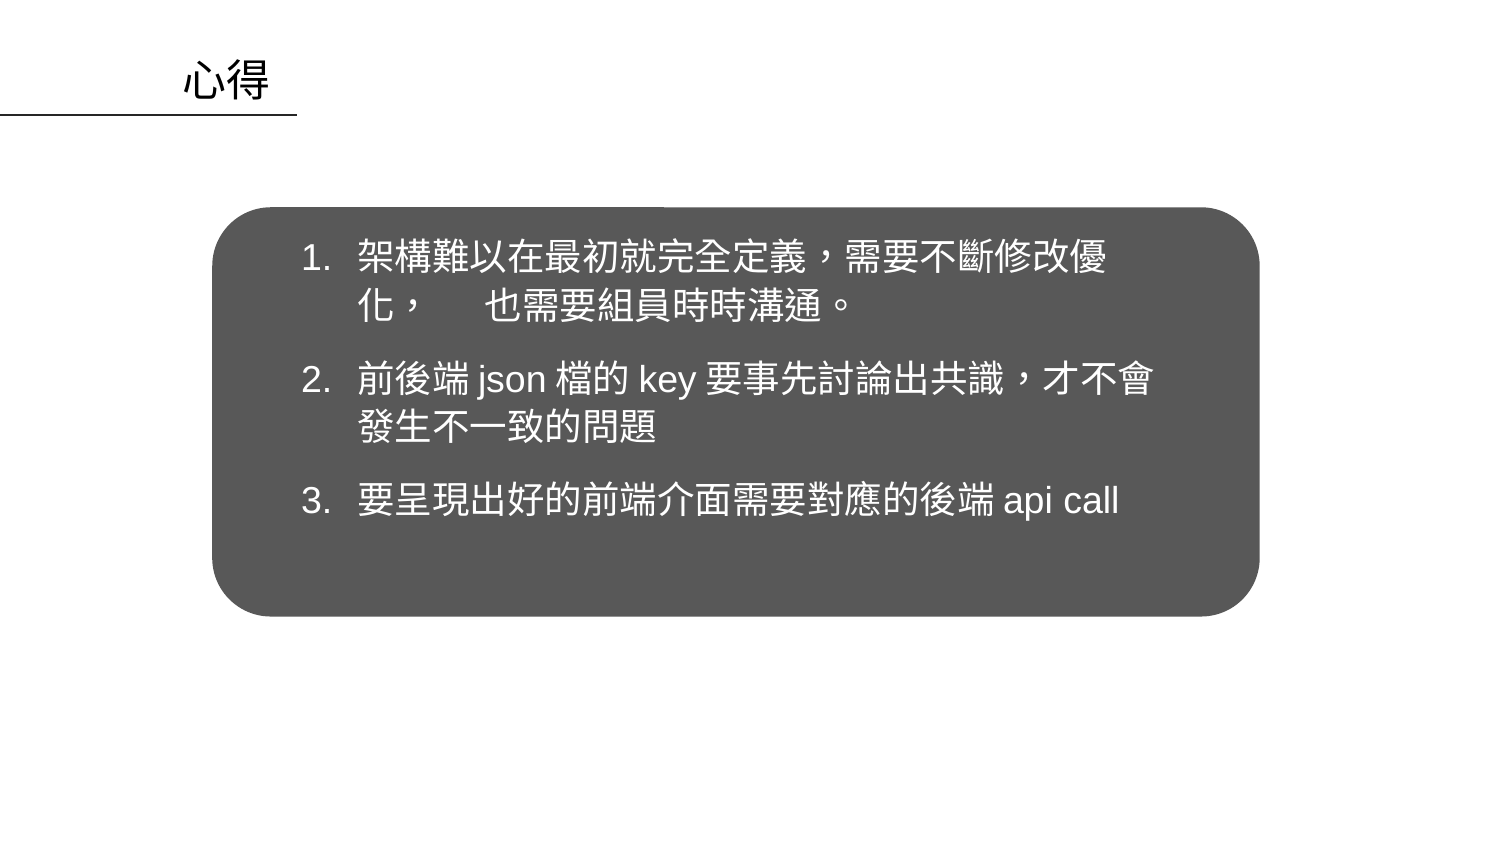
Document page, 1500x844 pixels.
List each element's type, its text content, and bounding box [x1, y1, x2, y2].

title 心得 [167, 30, 1500, 125]
list 架構難以在最初就完全定義，需要不斷修改優化， 也需要組員時時溝通。 前後端json檔的key要事先討論出共識，才不會發生不一致的問題 要呈現出好的前端介面需要對應的後端api call [286, 215, 1186, 596]
text_box [210, 205, 1262, 619]
